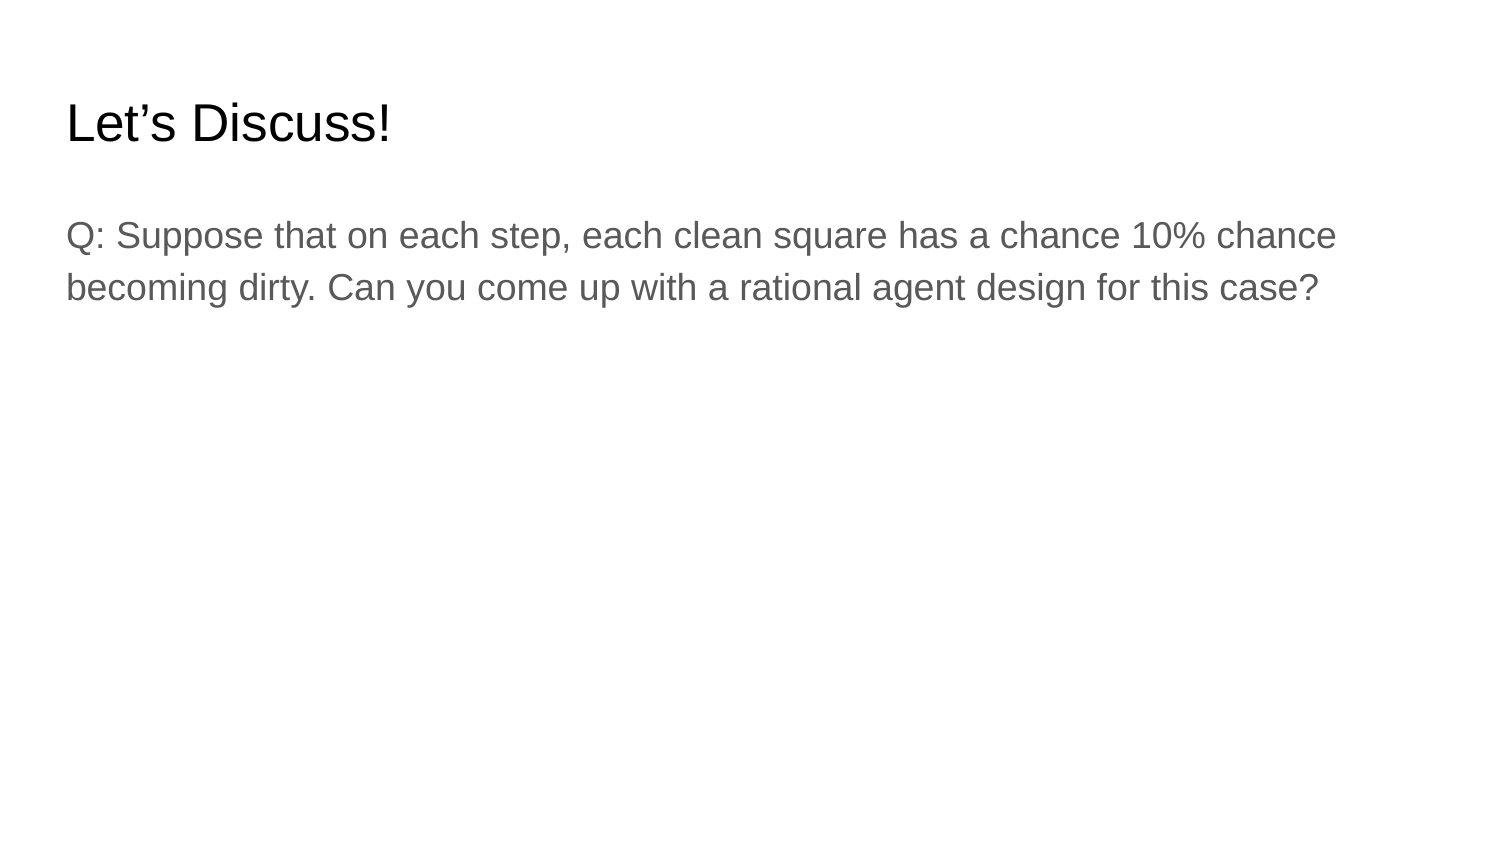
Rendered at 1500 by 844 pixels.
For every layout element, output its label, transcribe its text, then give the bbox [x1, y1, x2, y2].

list Q: Suppose that on each step, each clean square has a chance 10% chance becoming dirty. Can you come up with a rational agent design for this case? [51, 189, 1449, 750]
title Let’s Discuss! [51, 72, 1449, 167]
